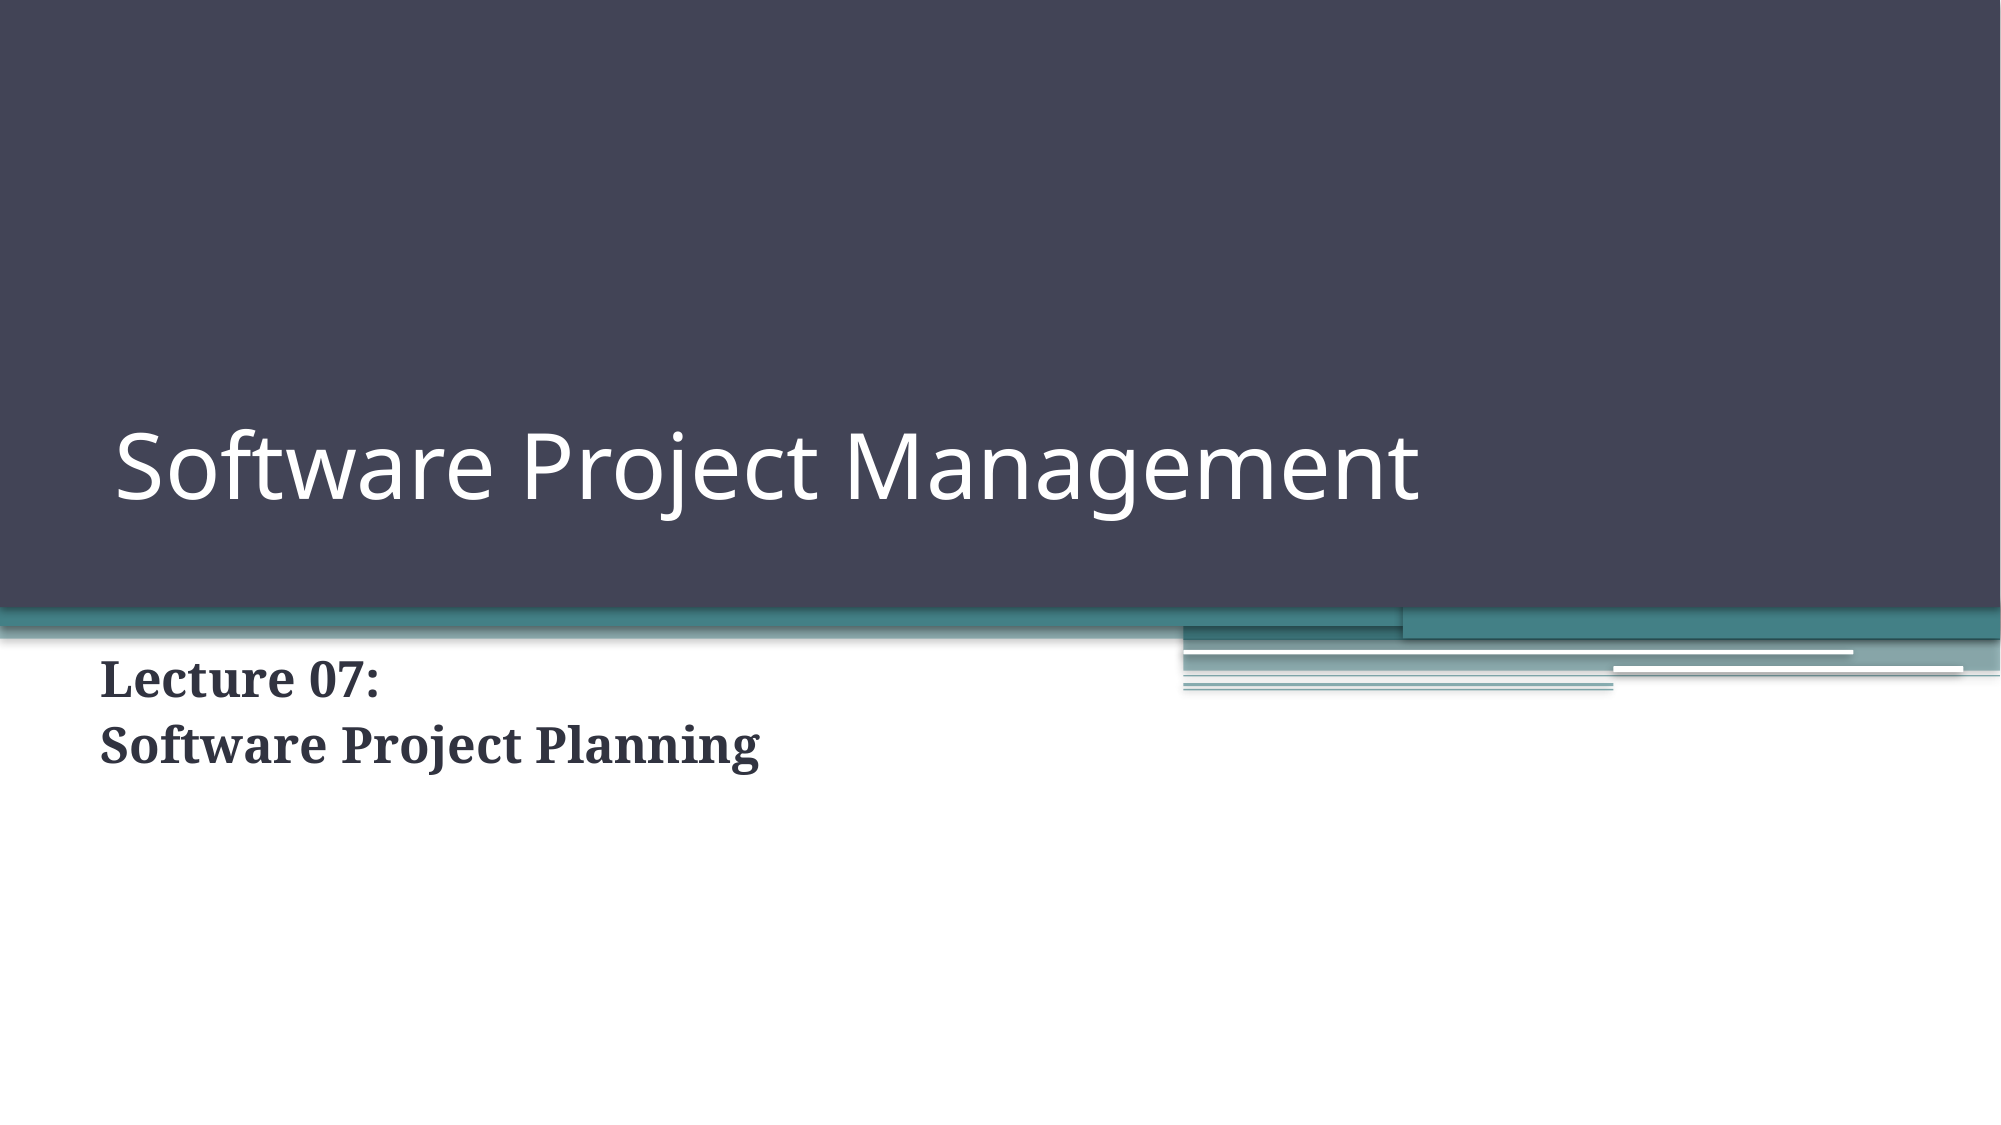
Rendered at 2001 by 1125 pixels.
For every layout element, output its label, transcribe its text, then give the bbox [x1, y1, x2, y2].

subtitle Lecture 07: Software Project Planning [75, 639, 888, 928]
title Software Project Management [99, 394, 1950, 636]
